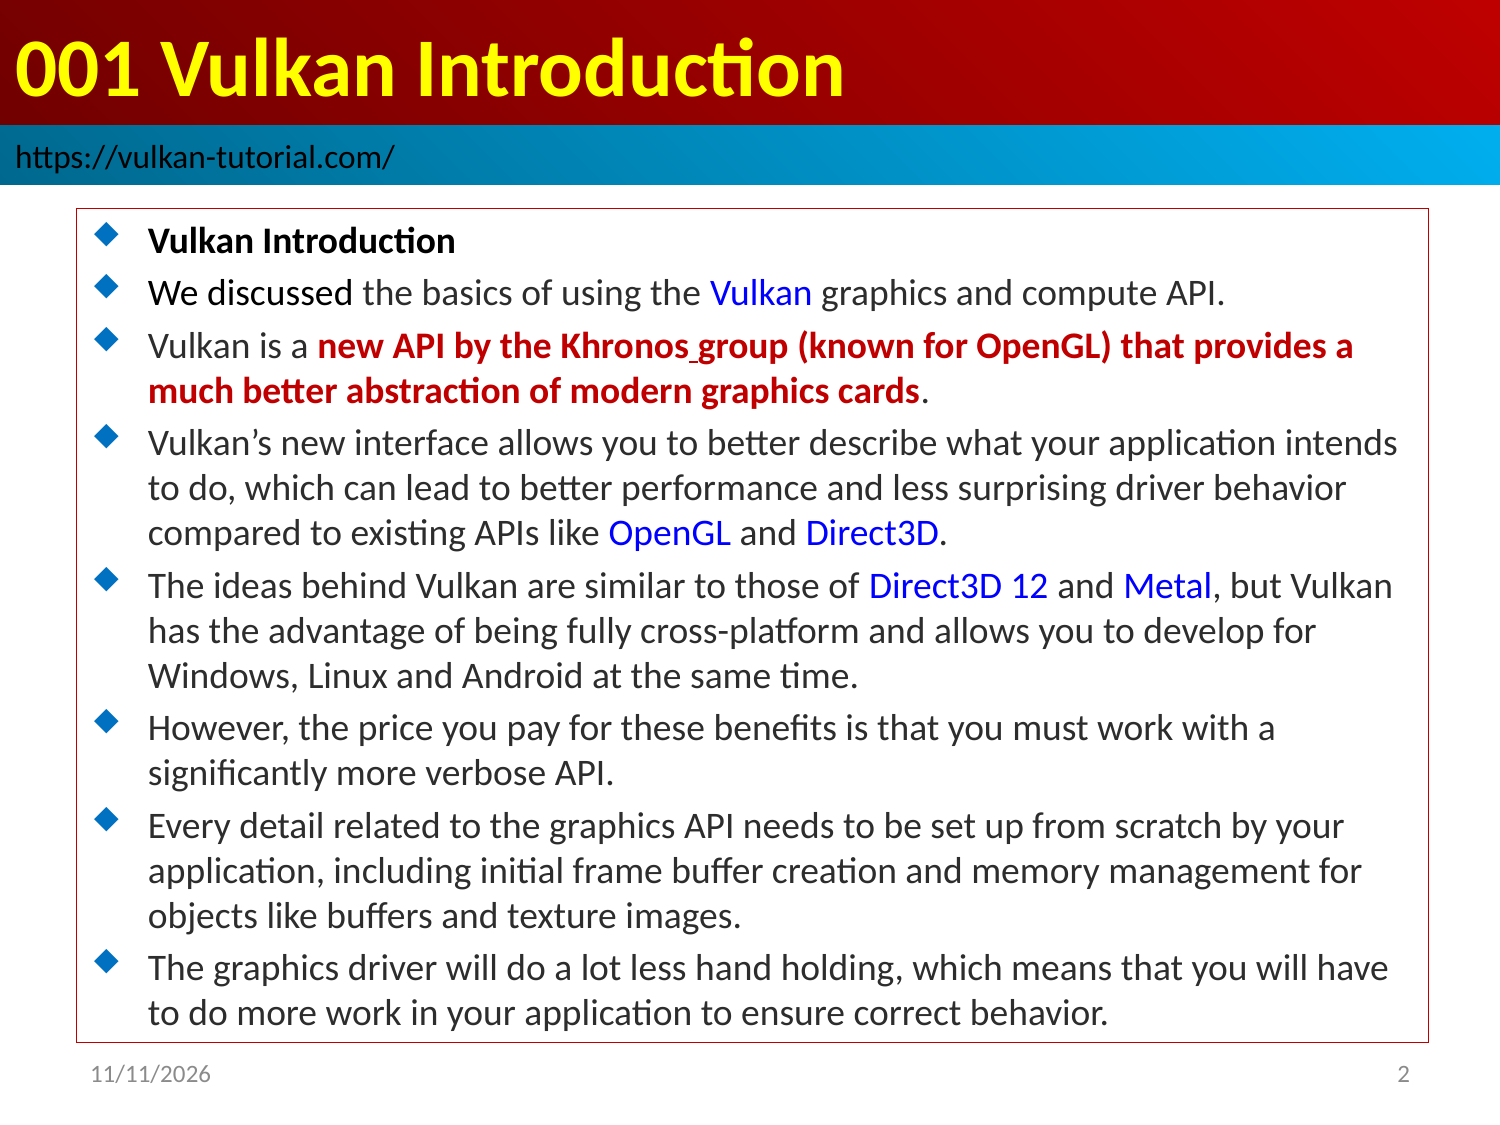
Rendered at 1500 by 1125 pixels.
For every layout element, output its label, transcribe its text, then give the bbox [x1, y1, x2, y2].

text_box https://vulkan-tutorial.com/ [0, 125, 1500, 185]
subtitle Vulkan Introduction We discussed the basics of using the Vulkan graphics and compute API. Vulkan is a new API by the Khronos group (known for OpenGL) that provides a much better abstraction of modern graphics cards. Vulkan’s new interface allows you to better describe what your application intends to do, which can lead to better performance and less surprising driver behavior compared to existing APIs like OpenGL and Direct3D. The ideas behind Vulkan are similar to those of Direct3D 12 and Metal, but Vulkan has the advantage of being fully cross-platform and allows you to develop for Windows, Linux and Android at the same time. However, the price you pay for these benefits is that you must work with a significantly more verbose API. Every detail related to the graphics API needs to be set up from scratch by your application, including initial frame buffer creation and memory management for objects like buffers and texture images. The graphics driver will do a lot less hand holding, which means that you will have to do more work in your application to ensure correct behavior. [76, 208, 1429, 1043]
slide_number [75, 1042, 425, 1103]
slide_number 2 [1074, 1042, 1425, 1103]
title 001 Vulkan Introduction [0, 0, 1500, 125]
